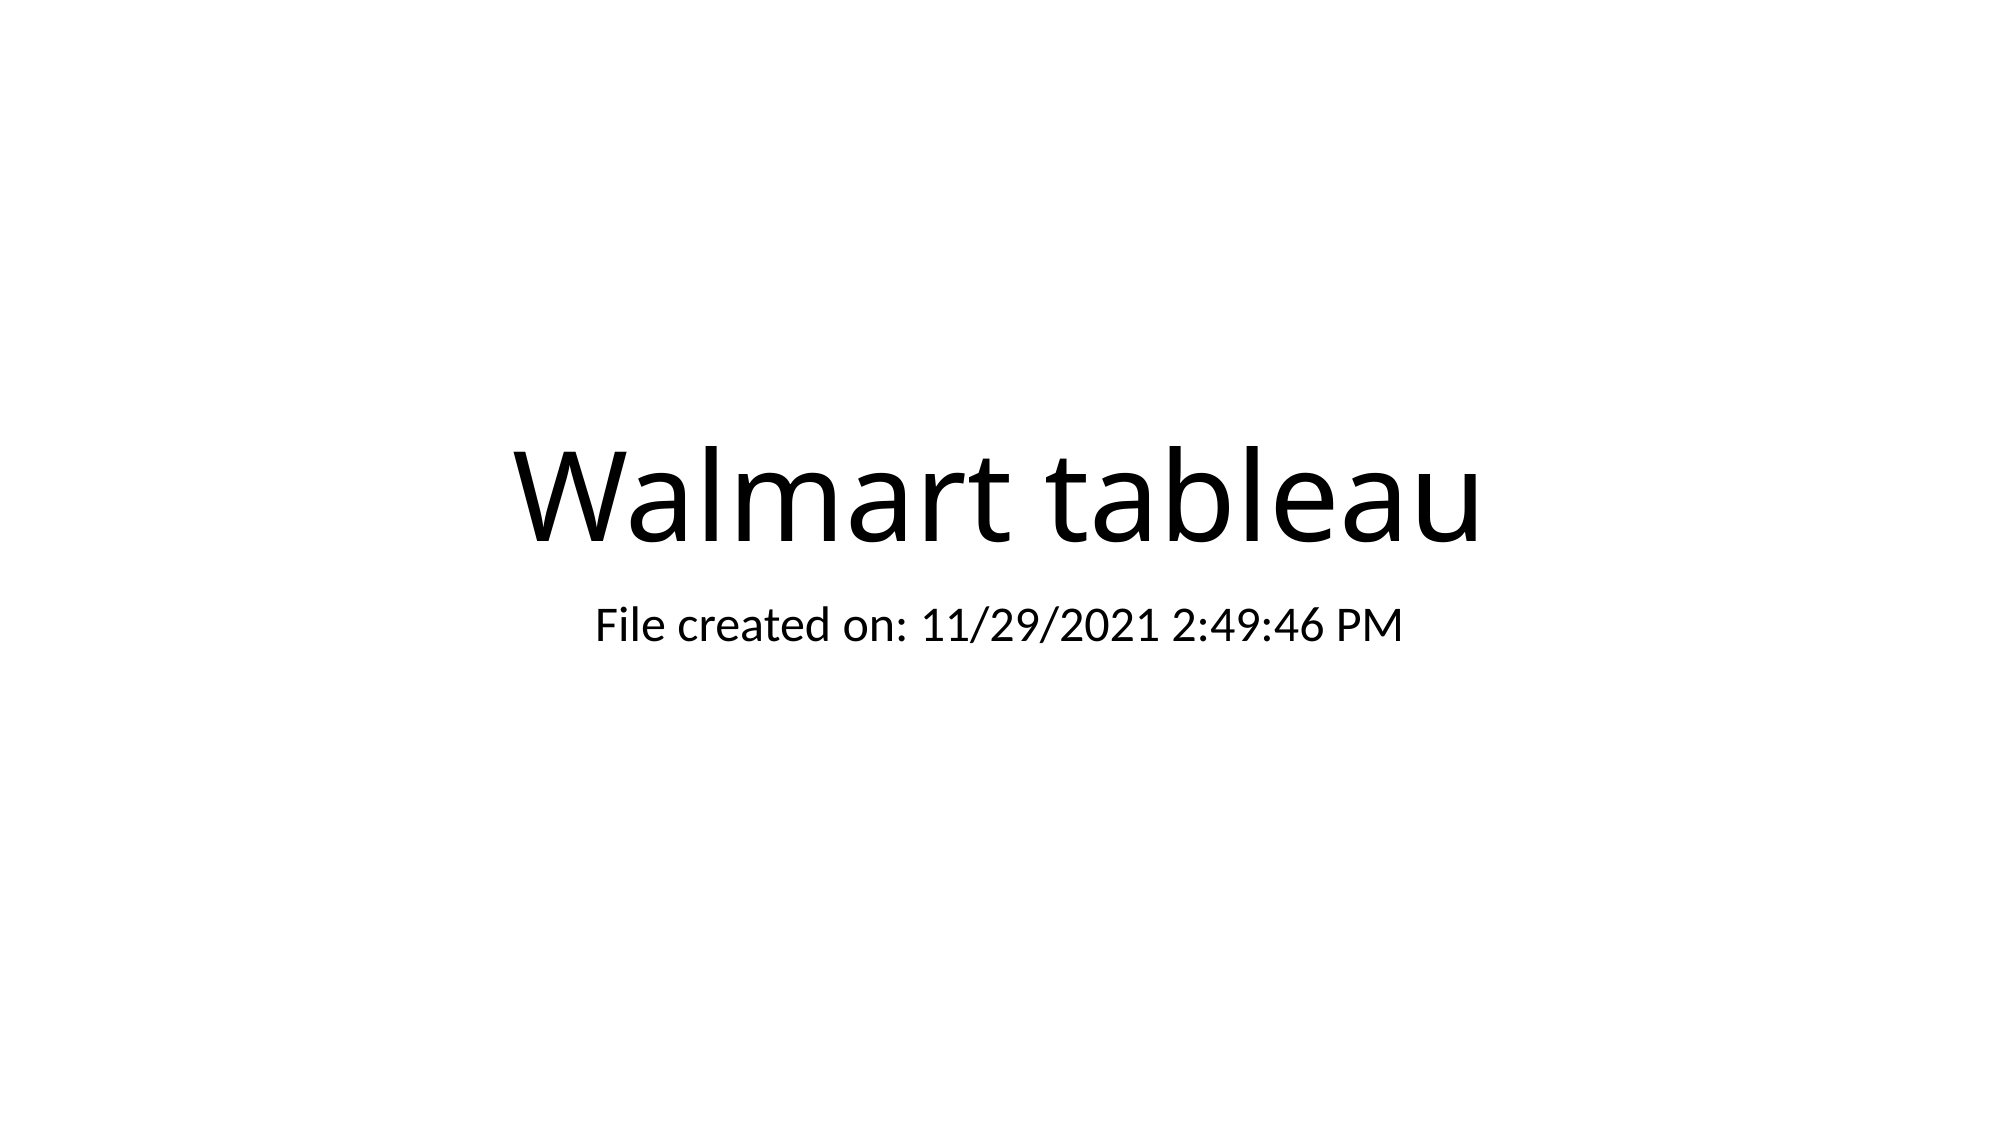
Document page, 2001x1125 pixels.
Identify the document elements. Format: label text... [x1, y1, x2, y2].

title Walmart tableau [249, 184, 1750, 576]
subtitle File created on: 11/29/2021 2:49:46 PM [249, 590, 1750, 863]
